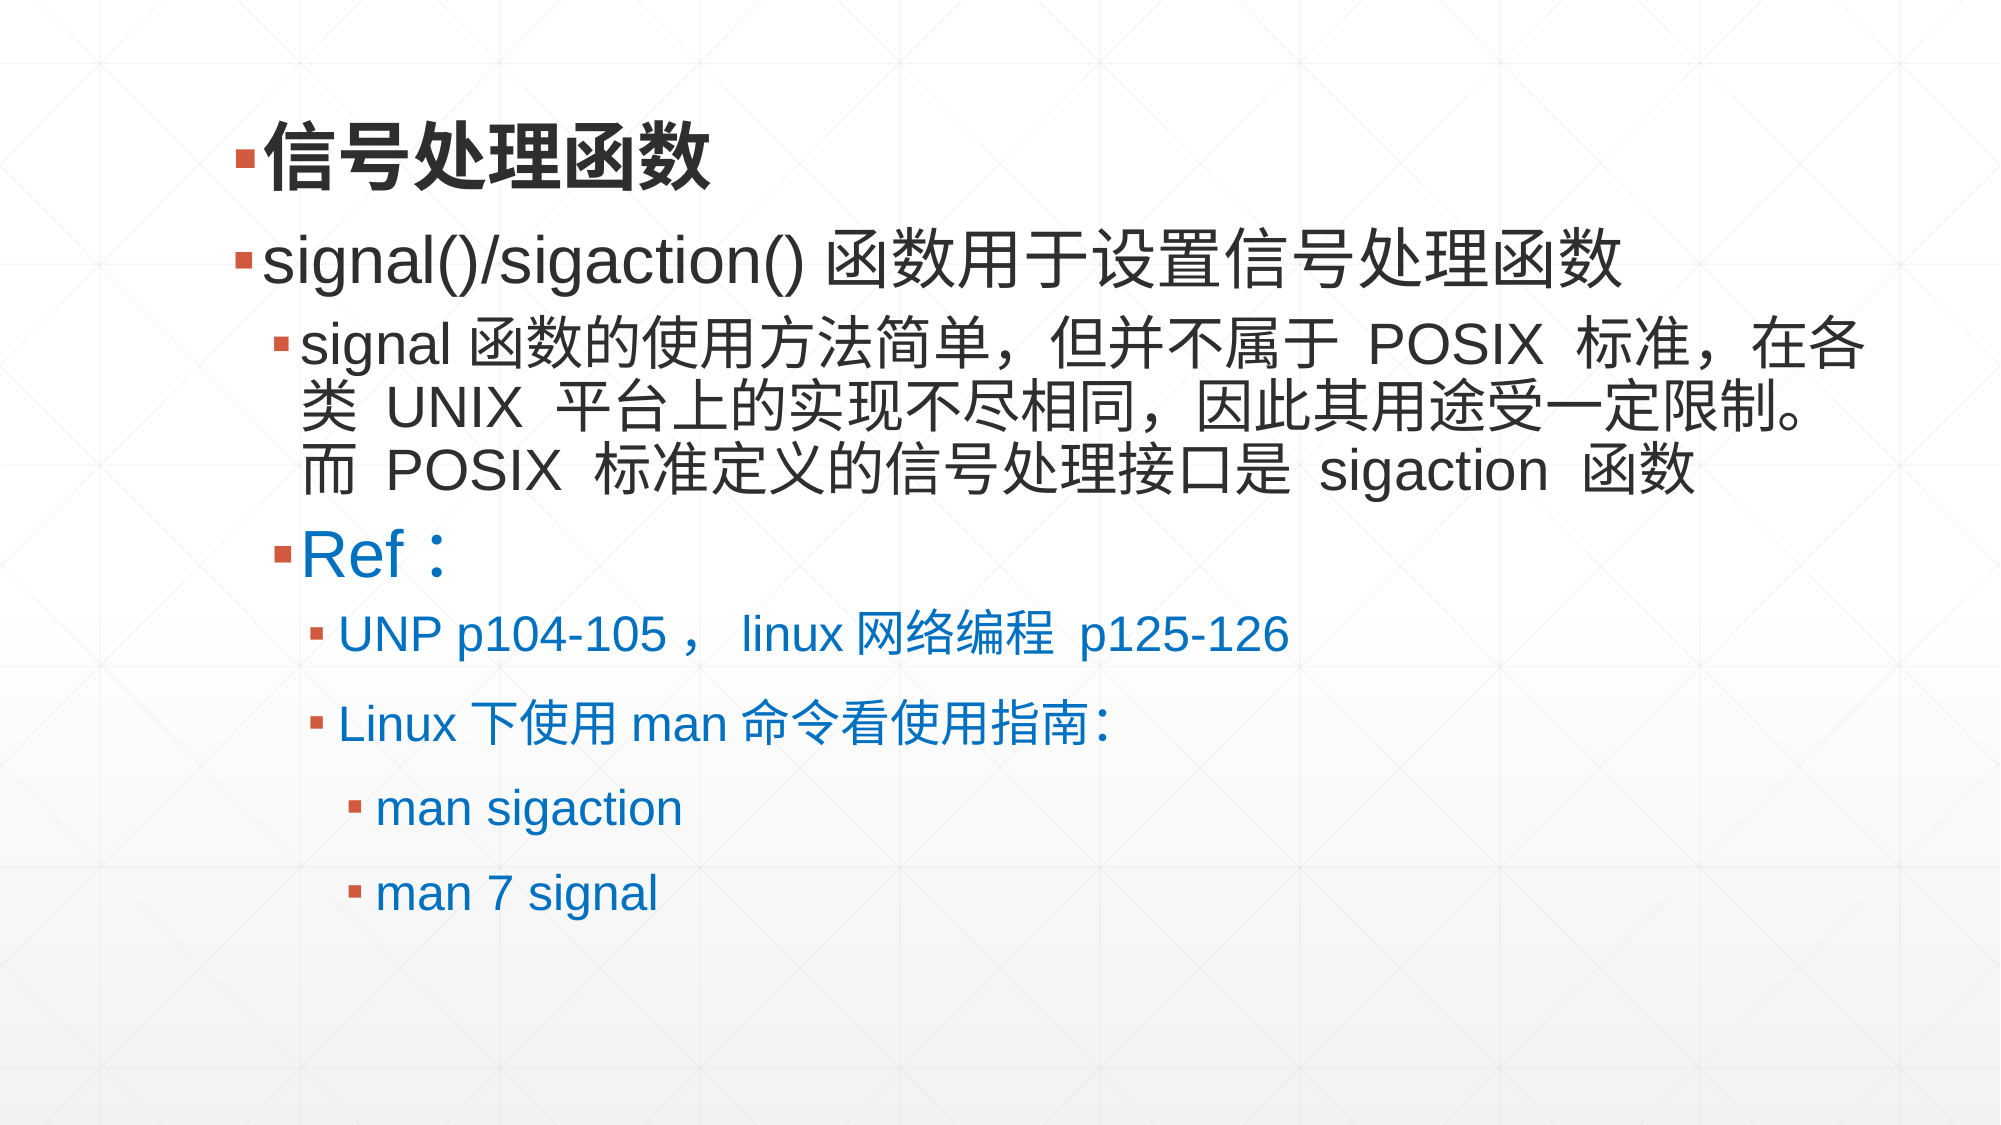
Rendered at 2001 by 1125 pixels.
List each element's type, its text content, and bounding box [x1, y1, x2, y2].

list 信号处理函数 signal()/sigaction()函数用于设置信号处理函数 signal函数的使用方法简单，但并不属于 POSIX 标准，在各类 UNIX 平台上的实现不尽相同，因此其用途受一定限制。而 POSIX 标准定义的信号处理接口是 sigaction 函数 Ref： UNP p104-105，linux网络编程 p125-126 Linux下使用man命令看使用指南： man sigaction man 7 signal [172, 112, 1891, 1063]
